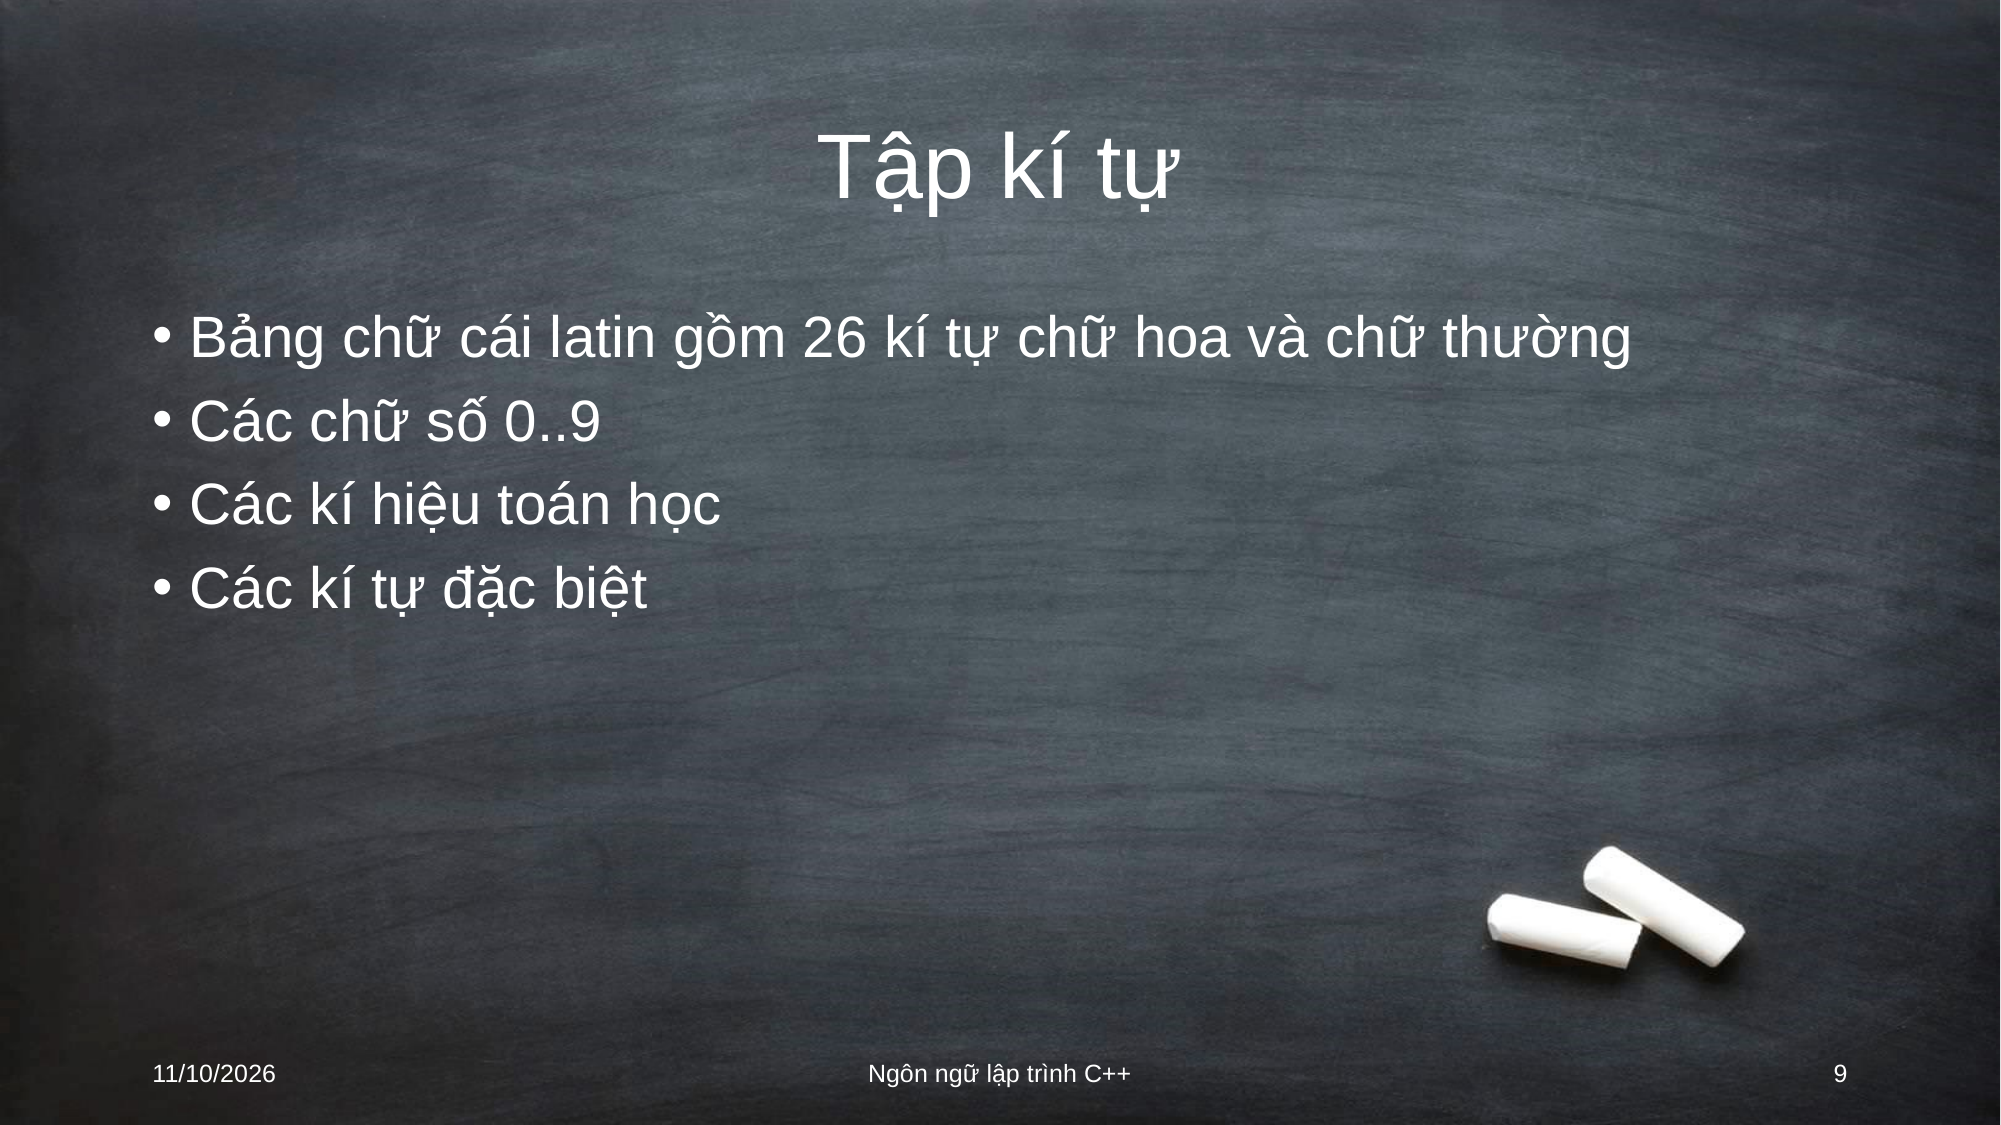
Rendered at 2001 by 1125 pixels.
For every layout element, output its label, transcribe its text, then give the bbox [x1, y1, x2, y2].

picture [0, 0, 2001, 1125]
slide_number 9 [1412, 1042, 1863, 1103]
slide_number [137, 1042, 588, 1103]
list Bảng chữ cái latin gồm 26 kí tự chữ hoa và chữ thường Các chữ số 0..9 Các kí hiệu toán học Các kí tự đặc biệt [137, 299, 1863, 1014]
footer Ngôn ngữ lập trình C++ [662, 1042, 1338, 1103]
title Tập kí tự [137, 59, 1863, 278]
